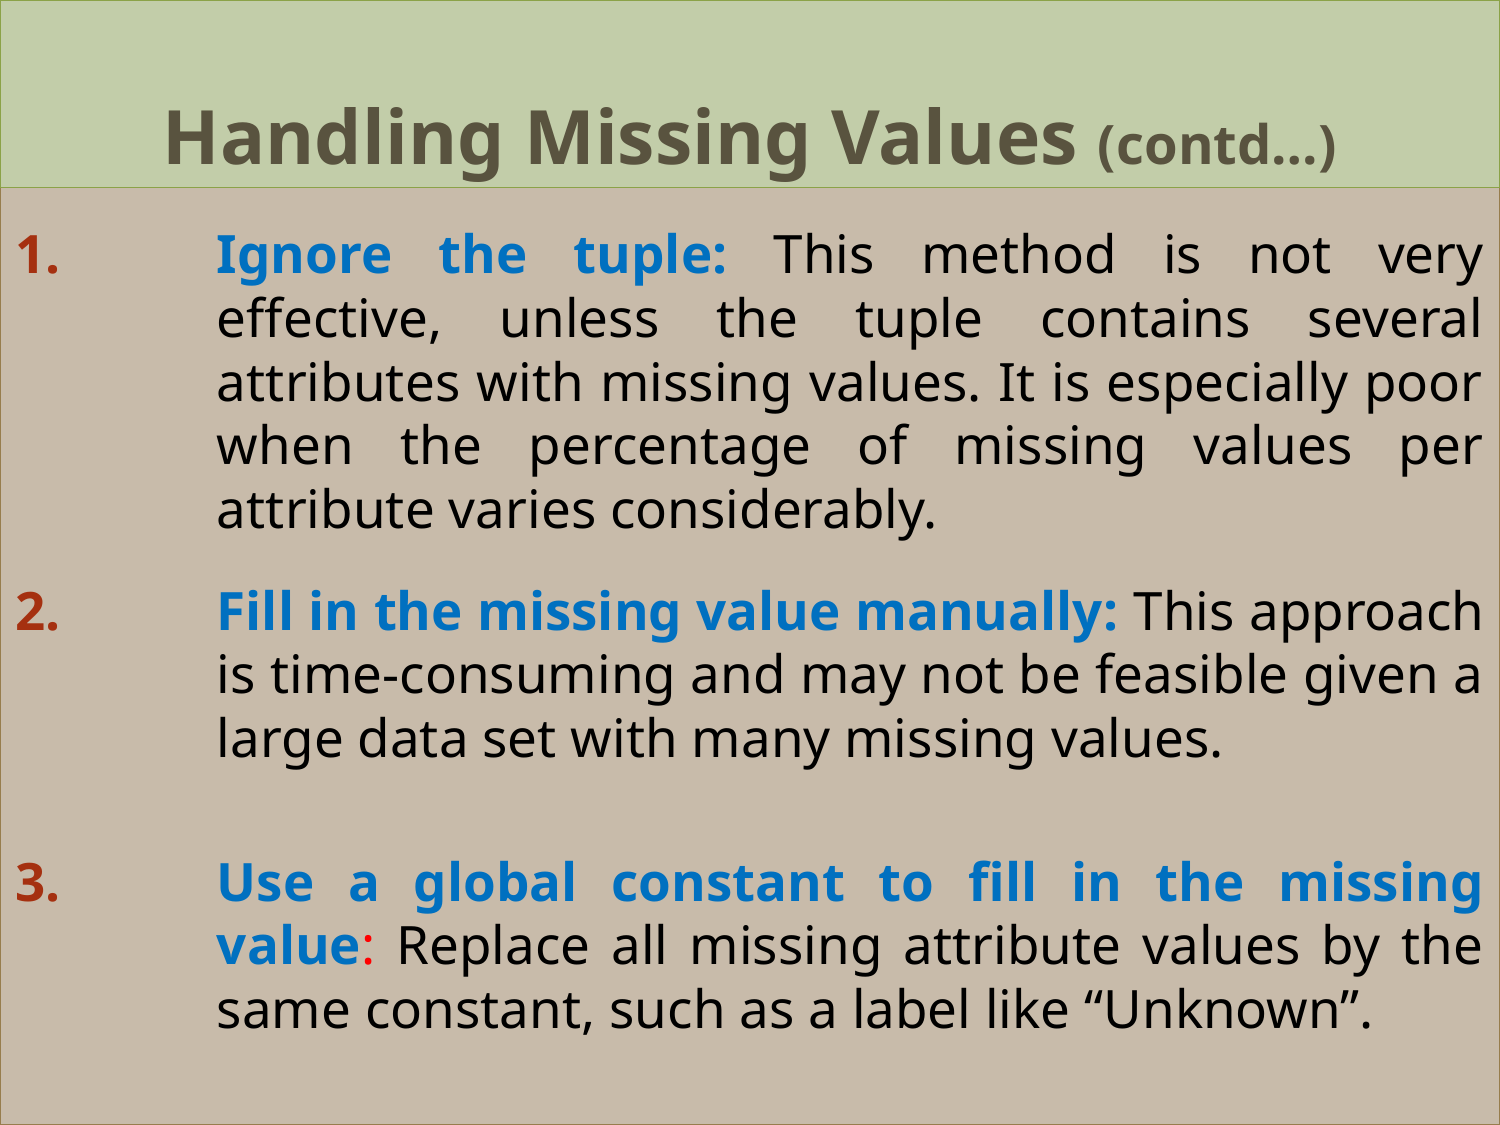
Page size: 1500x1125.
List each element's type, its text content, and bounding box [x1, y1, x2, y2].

text_box Handling Missing Values (contd…) [0, 0, 1500, 188]
list Ignore the tuple: This method is not very effective, unless the tuple contains several attributes with missing values. It is especially poor when the percentage of missing values per attribute varies considerably. Fill in the missing value manually: This approach is time-consuming and may not be feasible given a large data set with many missing values. Use a global constant to fill in the missing value: Replace all missing attribute values by the same constant, such as a label like “Unknown”. [0, 188, 1500, 1125]
